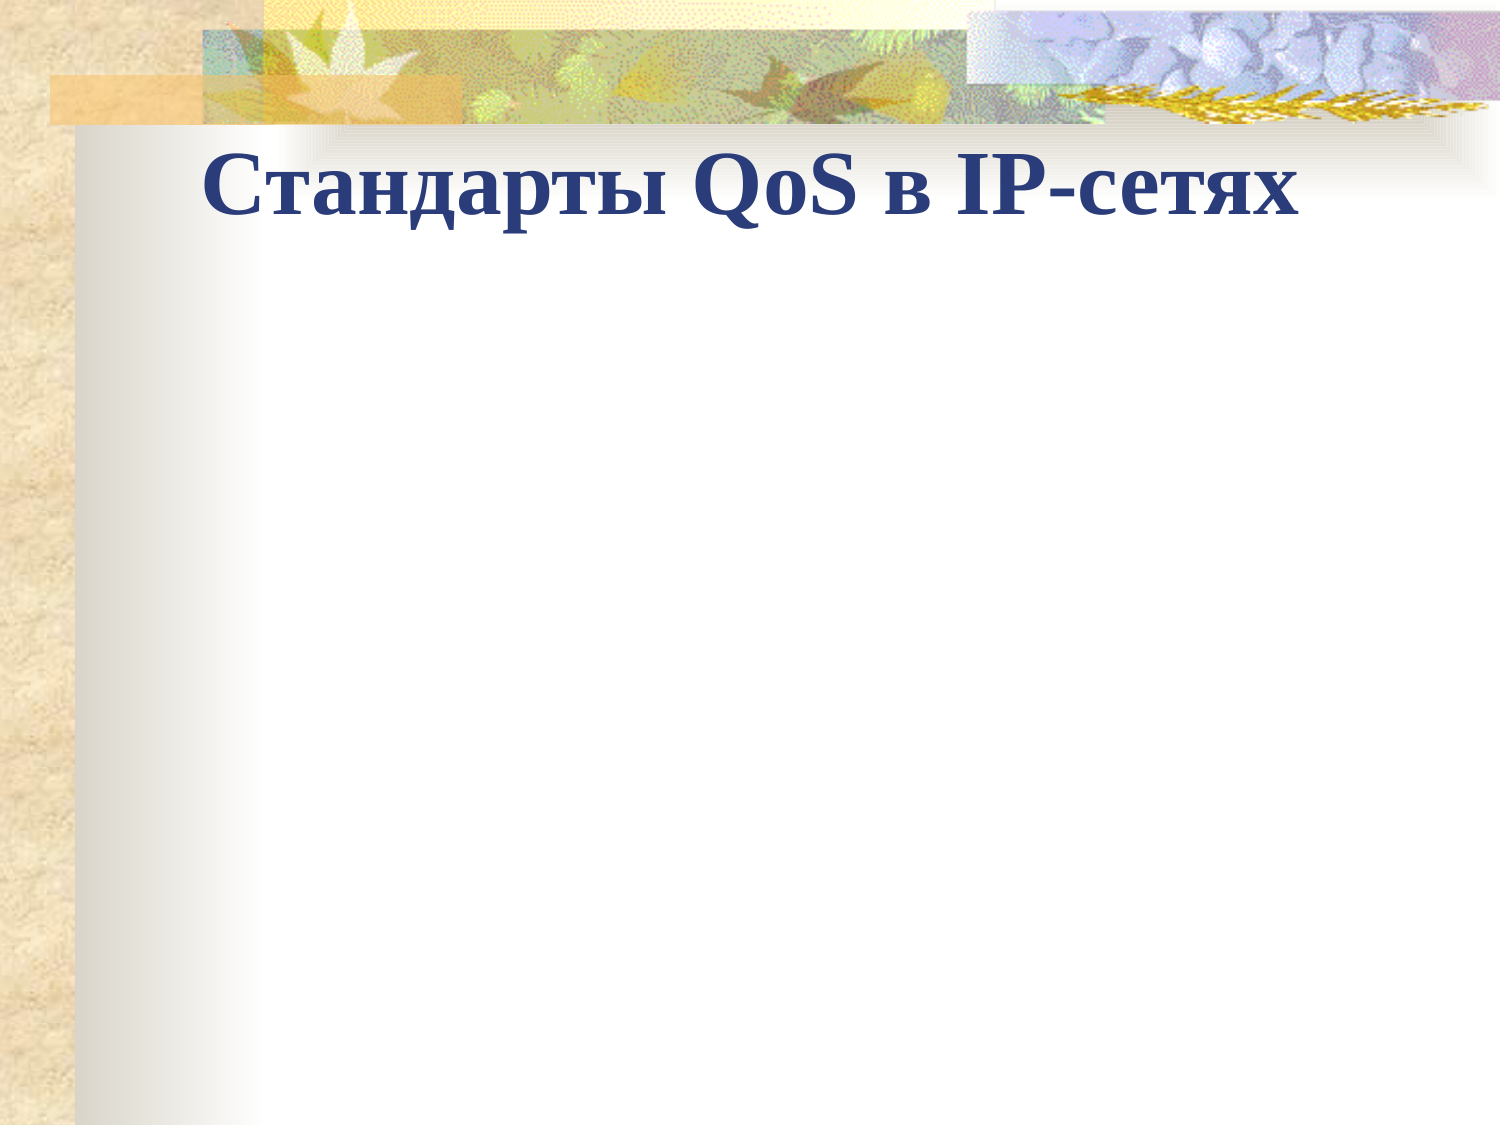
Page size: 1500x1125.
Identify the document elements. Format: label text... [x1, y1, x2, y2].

picture [0, 0, 1500, 1125]
text_box Стандарты QoS в IP-сетях [112, 115, 1388, 281]
